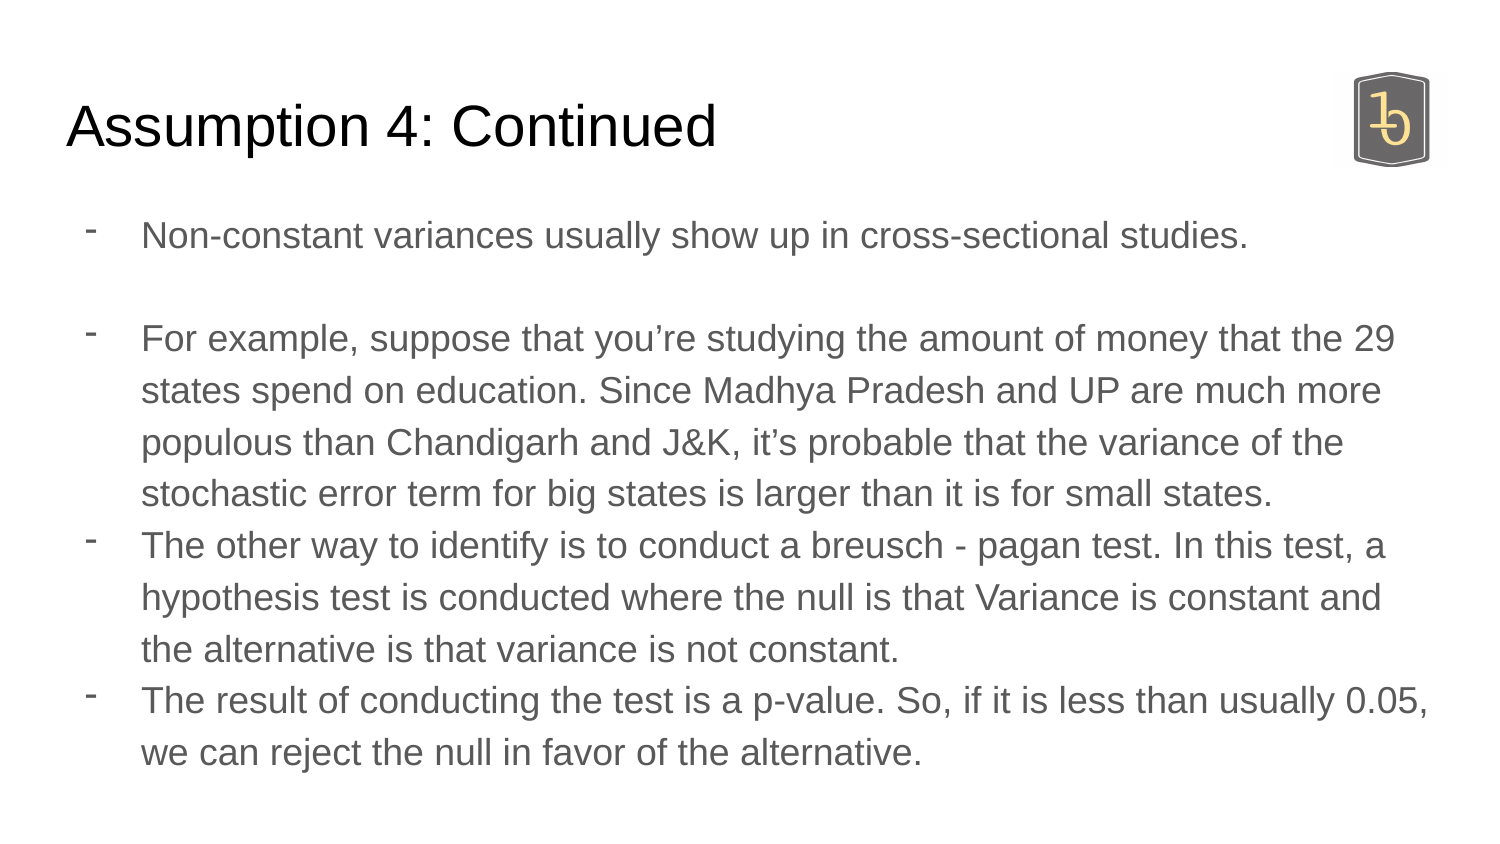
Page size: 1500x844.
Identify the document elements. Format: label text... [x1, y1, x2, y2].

title Assumption 4: Continued [51, 72, 1333, 167]
list Non-constant variances usually show up in cross-sectional studies. For example, suppose that you’re studying the amount of money that the 29 states spend on education. Since Madhya Pradesh and UP are much more populous than Chandigarh and J&K, it’s probable that the variance of the stochastic error term for big states is larger than it is for small states. The other way to identify is to conduct a breusch - pagan test. In this test, a hypothesis test is conducted where the null is that Variance is constant and the alternative is that variance is not constant. The result of conducting the test is a p-value. So, if it is less than usually 0.05, we can reject the null in favor of the alternative. [51, 189, 1449, 750]
picture [1334, 72, 1450, 168]
